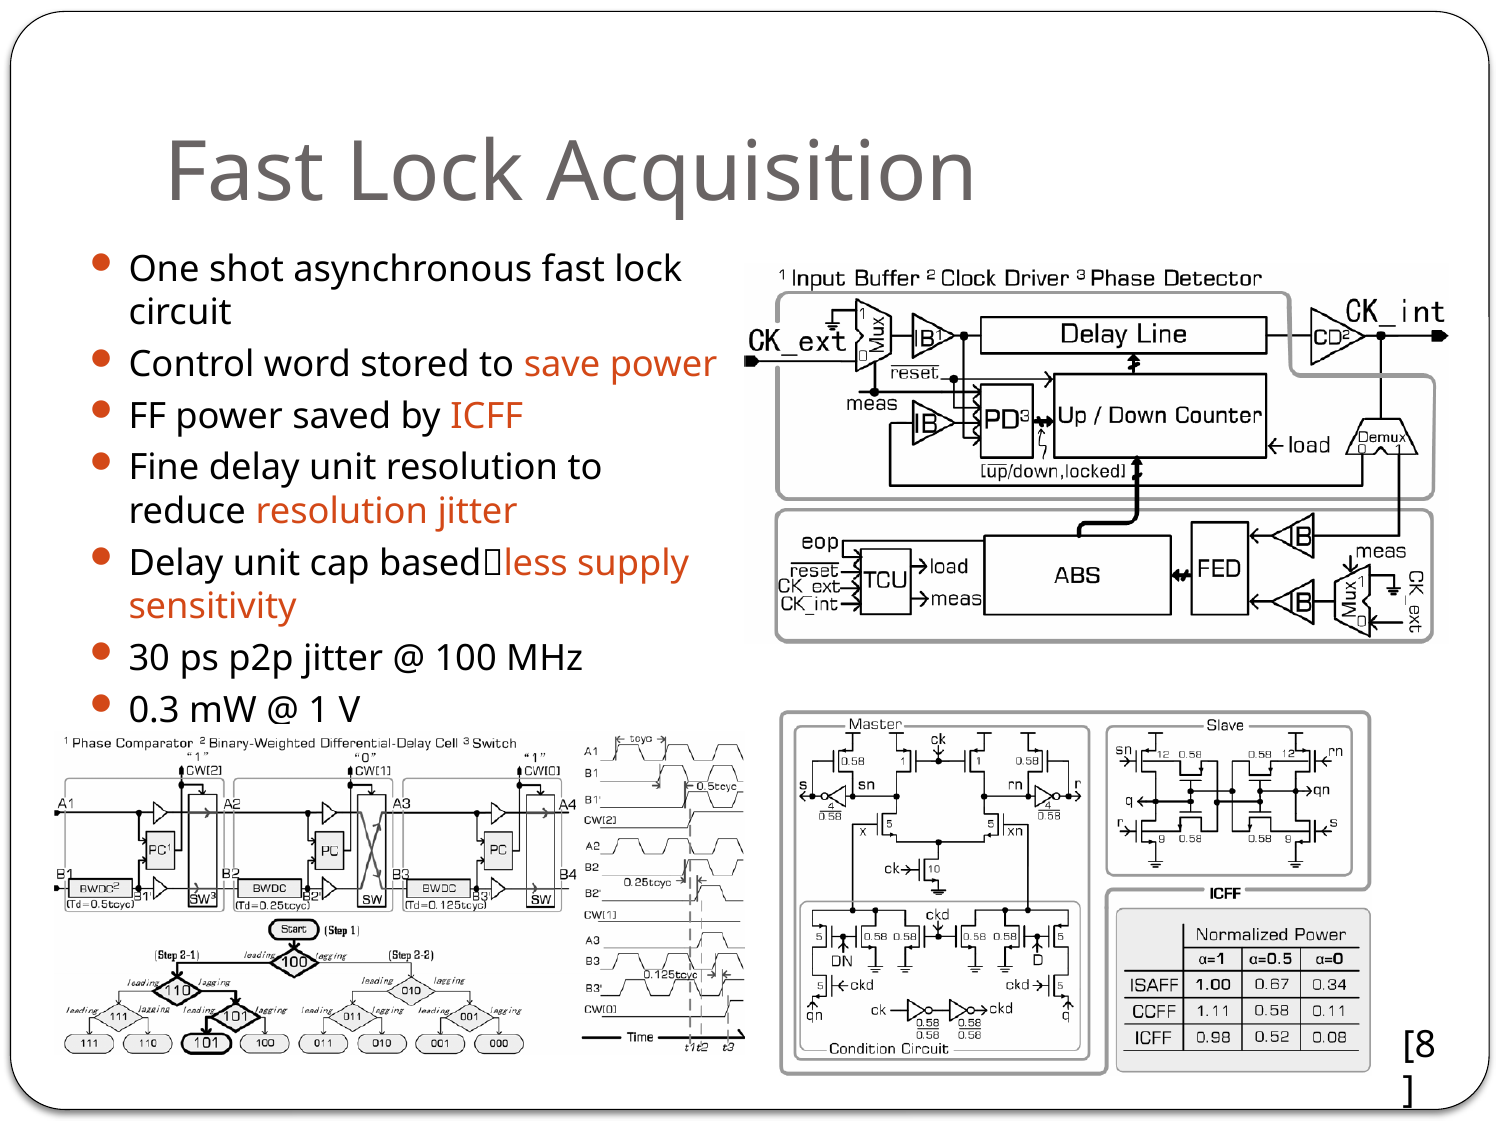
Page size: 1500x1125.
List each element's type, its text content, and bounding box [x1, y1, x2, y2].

title Fast Lock Acquisition [150, 45, 1425, 233]
picture [49, 724, 752, 1063]
text_box [8] [1387, 1012, 1463, 1118]
list One shot asynchronous fast lock circuit Control word stored to save power FF power saved by ICFF Fine delay unit resolution to reduce resolution jitter Delay unit cap basedless supply sensitivity 30 ps p2p jitter @ 100 MHz 0.3 mW @ 1 V [75, 237, 738, 723]
picture [737, 237, 1452, 663]
picture [774, 699, 1376, 1080]
